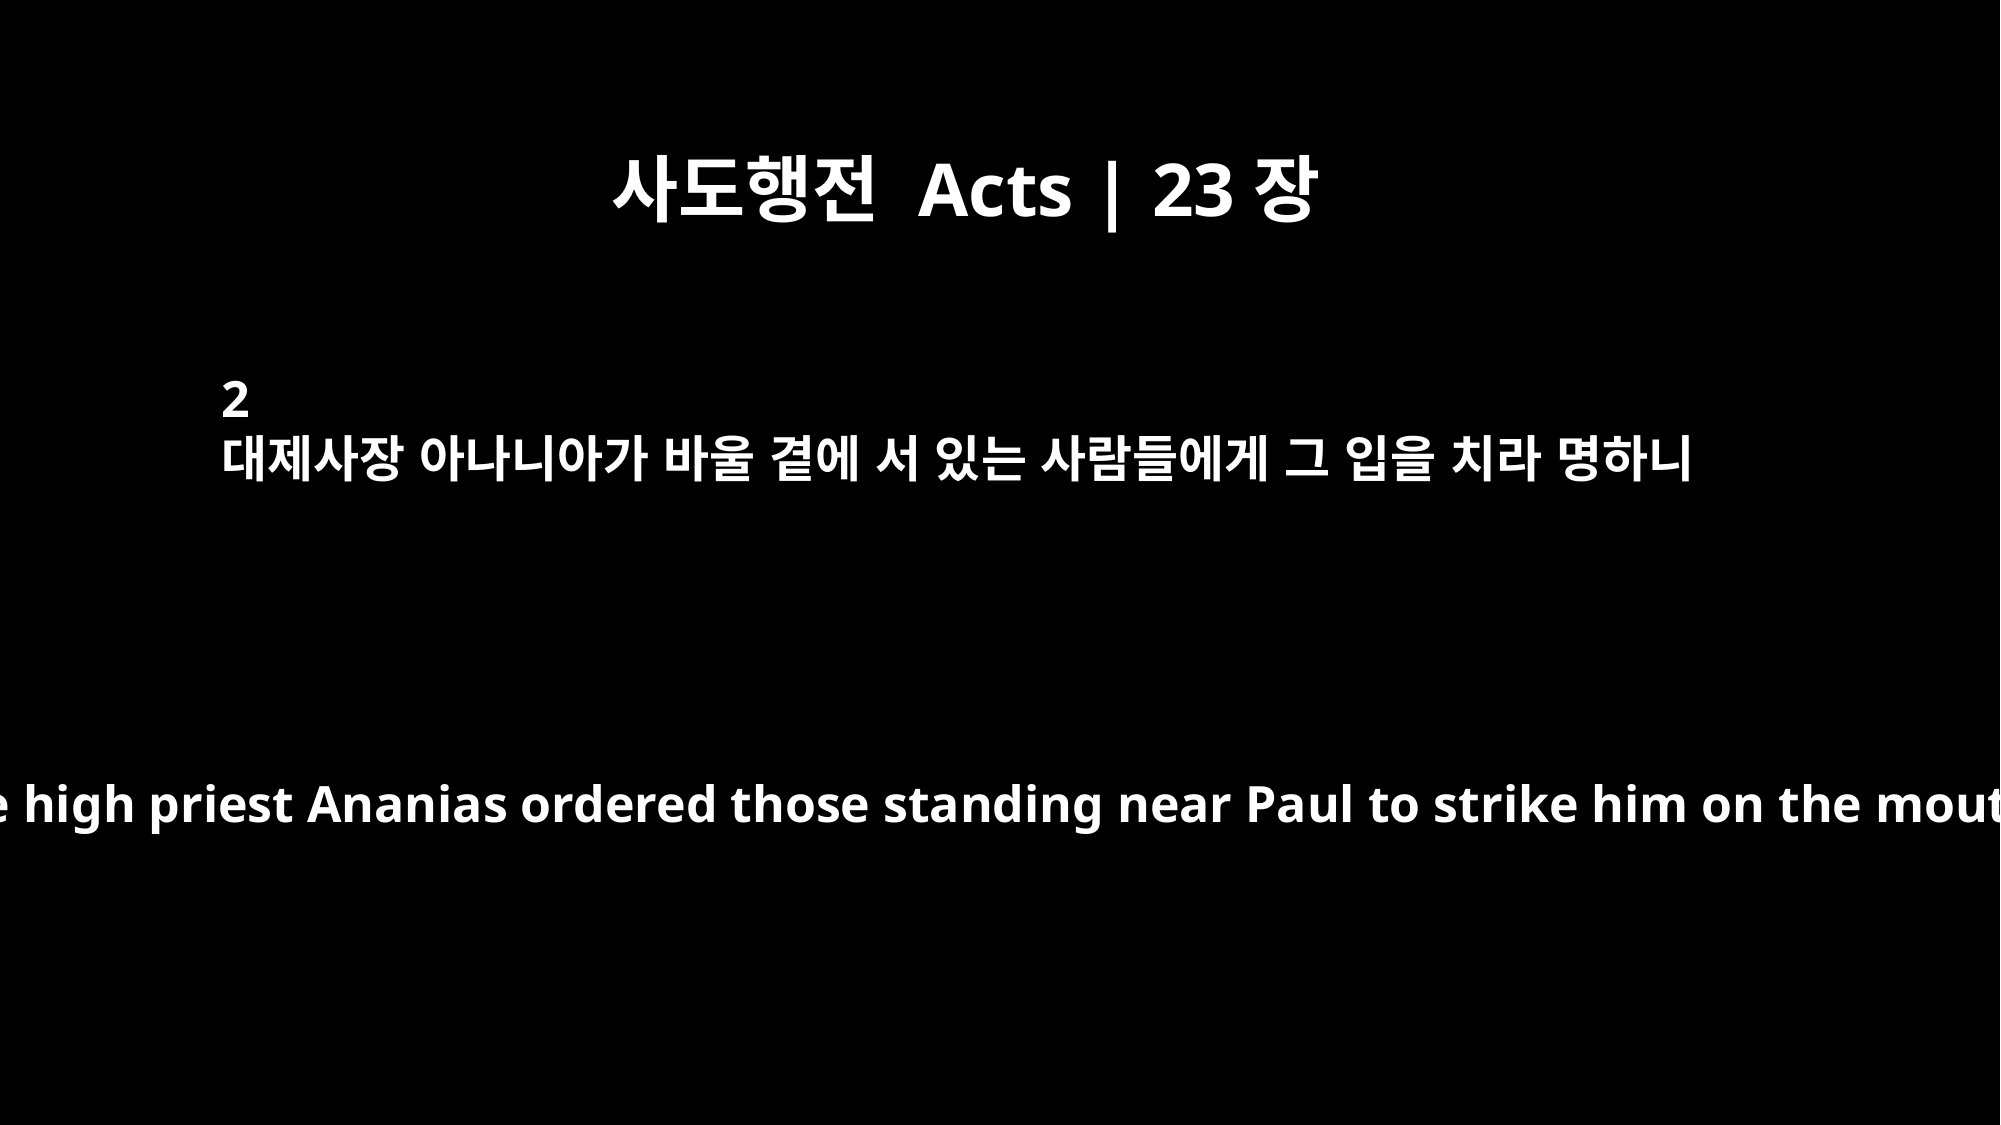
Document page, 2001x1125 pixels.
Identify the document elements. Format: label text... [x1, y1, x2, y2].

text_box 2 대제사장 아나니아가 바울 곁에 서 있는 사람들에게 그 입을 치라 명하니 [206, 359, 1711, 495]
text_box 사도행전 Acts | 23장 [596, 136, 1336, 239]
text_box At this the high priest Ananias ordered those standing near Paul to strike him on the mouth. [0, 764, 2000, 840]
